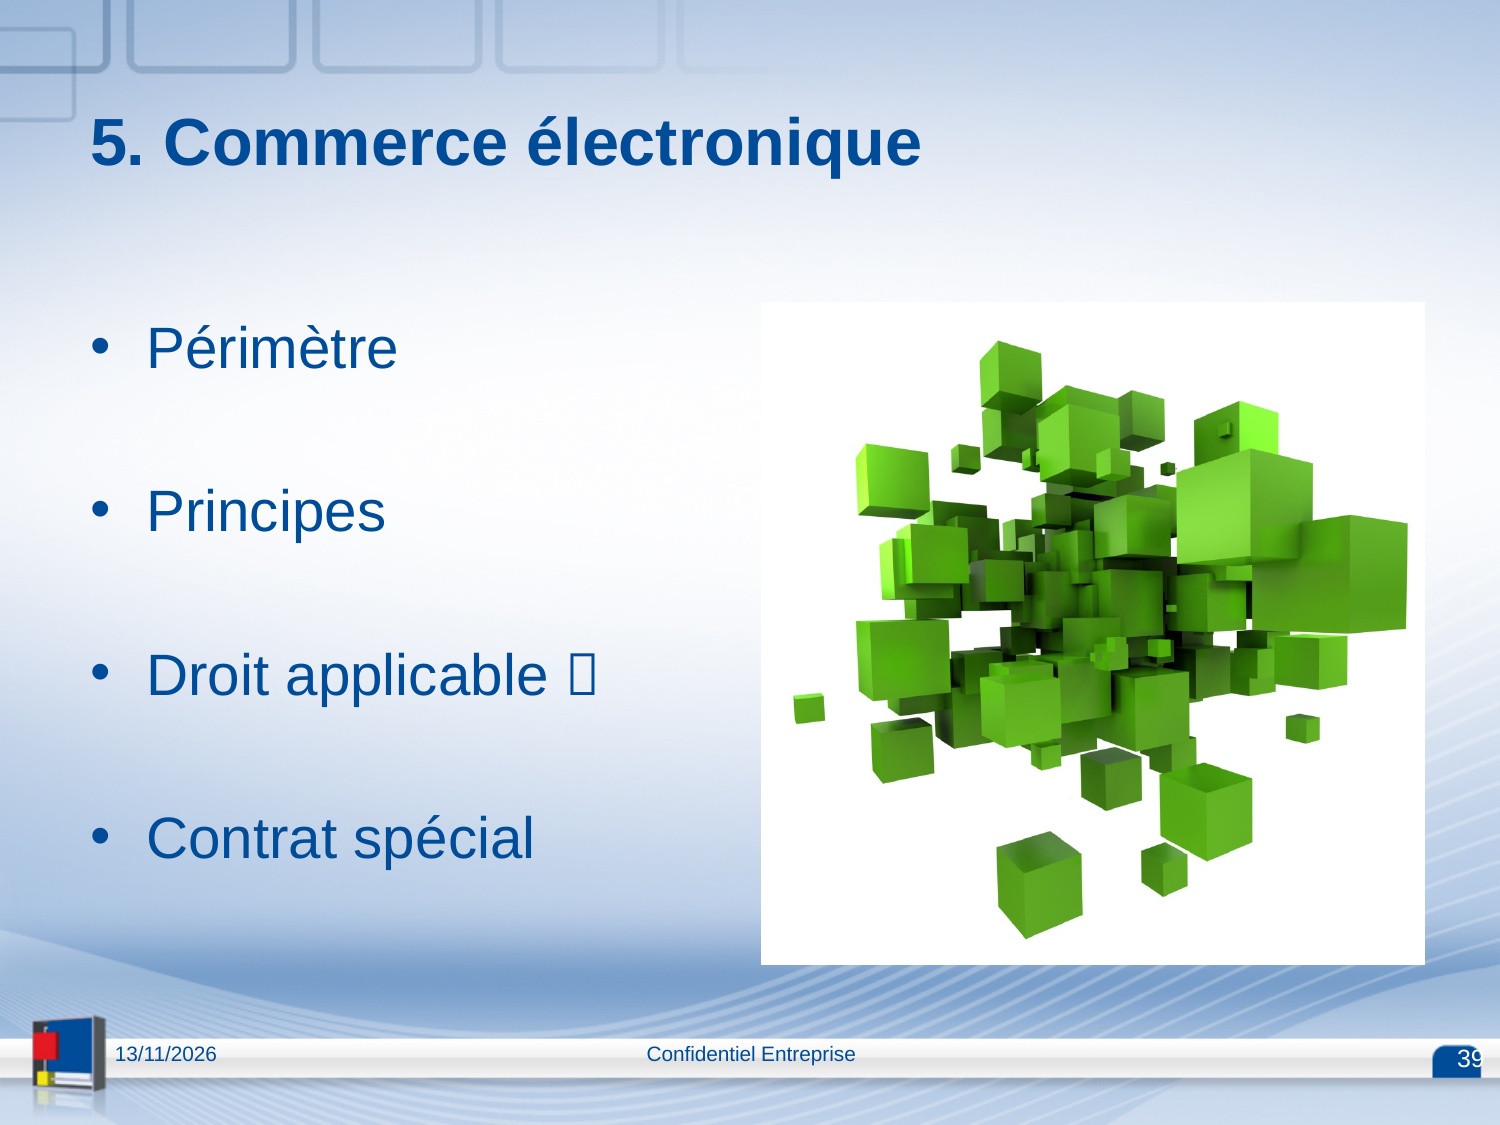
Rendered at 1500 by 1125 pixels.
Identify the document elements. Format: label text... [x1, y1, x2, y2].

text_box Confidentiel Entreprise [513, 1023, 989, 1083]
text_box 39 [1399, 1023, 1500, 1091]
picture [0, 0, 1500, 1125]
text_box 13/04/2015 [100, 1023, 254, 1083]
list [761, 302, 1425, 966]
list Périmètre Principes Droit applicable  Contrat spécial [74, 302, 738, 1006]
title 5. Commerce électronique [74, 44, 1426, 233]
